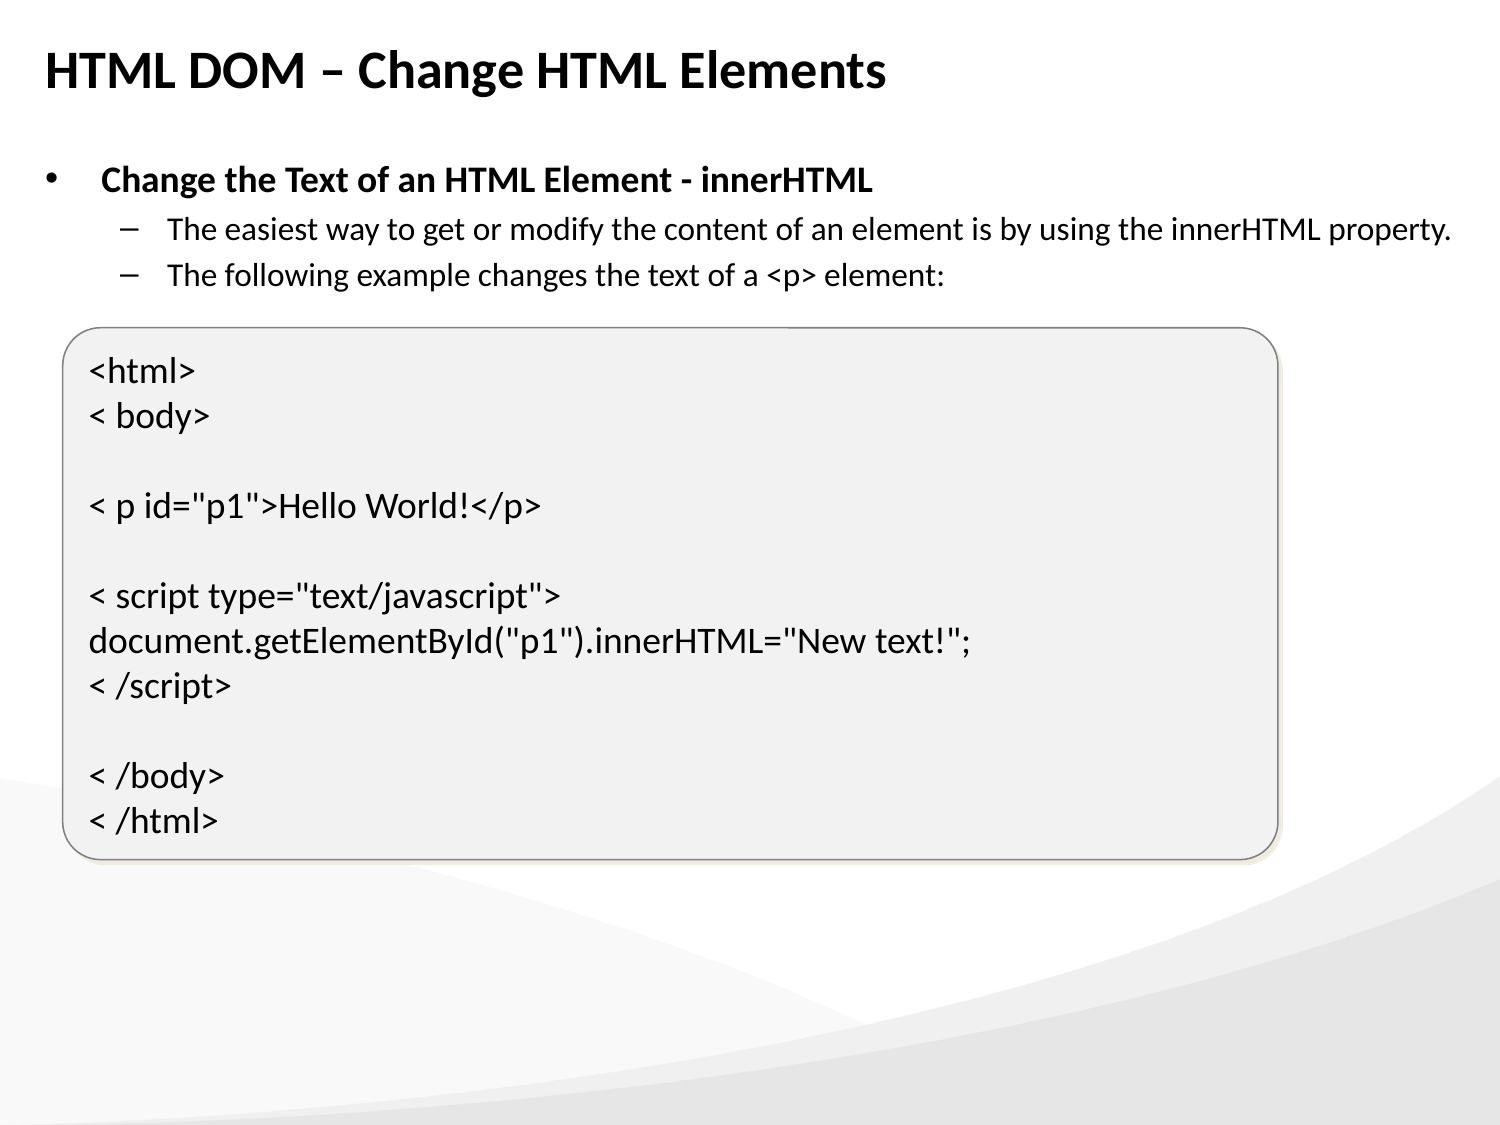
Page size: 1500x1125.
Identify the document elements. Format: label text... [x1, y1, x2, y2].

text_box <html> < body> < p id="p1">Hello World!</p> < script type="text/javascript"> document.getElementById("p1").innerHTML="New text!"; < /script> < /body> < /html> [62, 327, 1278, 860]
picture [0, 0, 1500, 1125]
title HTML DOM – Change HTML Elements [29, 21, 1478, 114]
list Change the Text of an HTML Element - innerHTML The easiest way to get or modify the content of an element is by using the innerHTML property. The following example changes the text of a <p> element: [29, 147, 1478, 1012]
